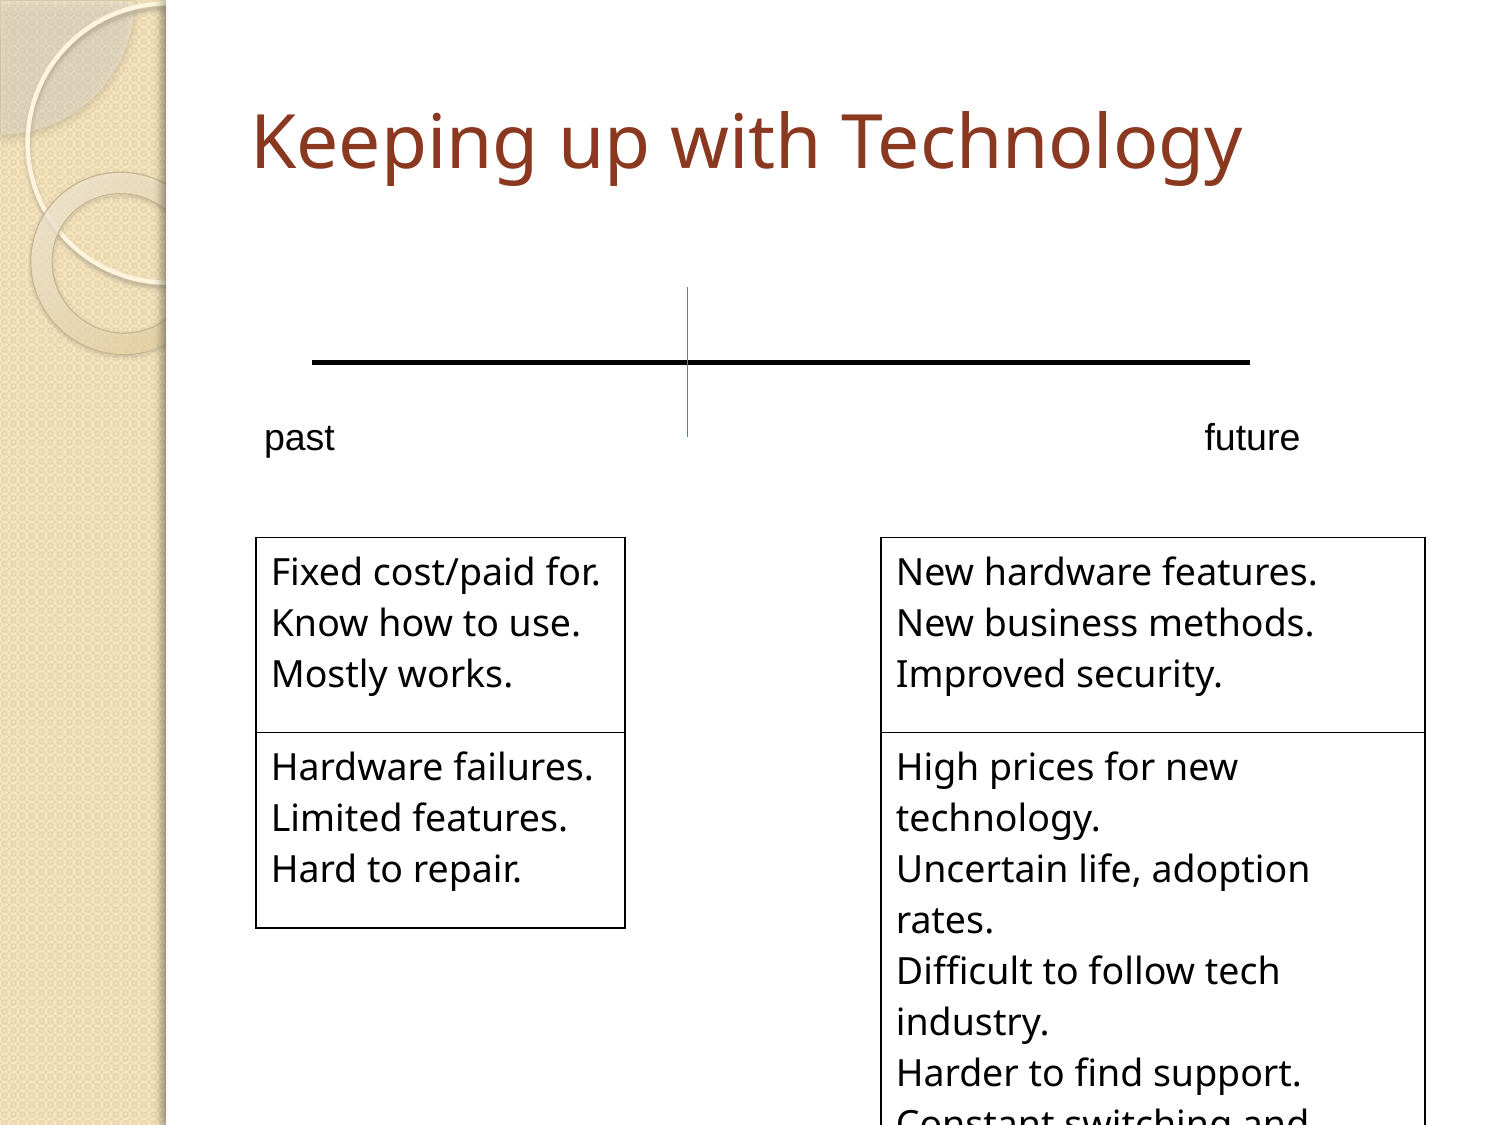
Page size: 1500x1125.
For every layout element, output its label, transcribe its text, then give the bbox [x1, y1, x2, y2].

text_box past [249, 405, 350, 466]
table_cell Hardware failures. Limited features. Hard to repair. [257, 733, 624, 927]
table_cell High prices for new technology. Uncertain life, adoption rates. Difficult to follow tech industry. Harder to find support. Constant switching and costs. [882, 733, 1424, 1125]
table_header Fixed cost/paid for. Know how to use. Mostly works. [257, 538, 624, 732]
text_box future [1189, 405, 1316, 466]
table_header New hardware features. New business methods. Improved security. [882, 538, 1424, 732]
title Keeping up with Technology [235, 45, 1466, 233]
